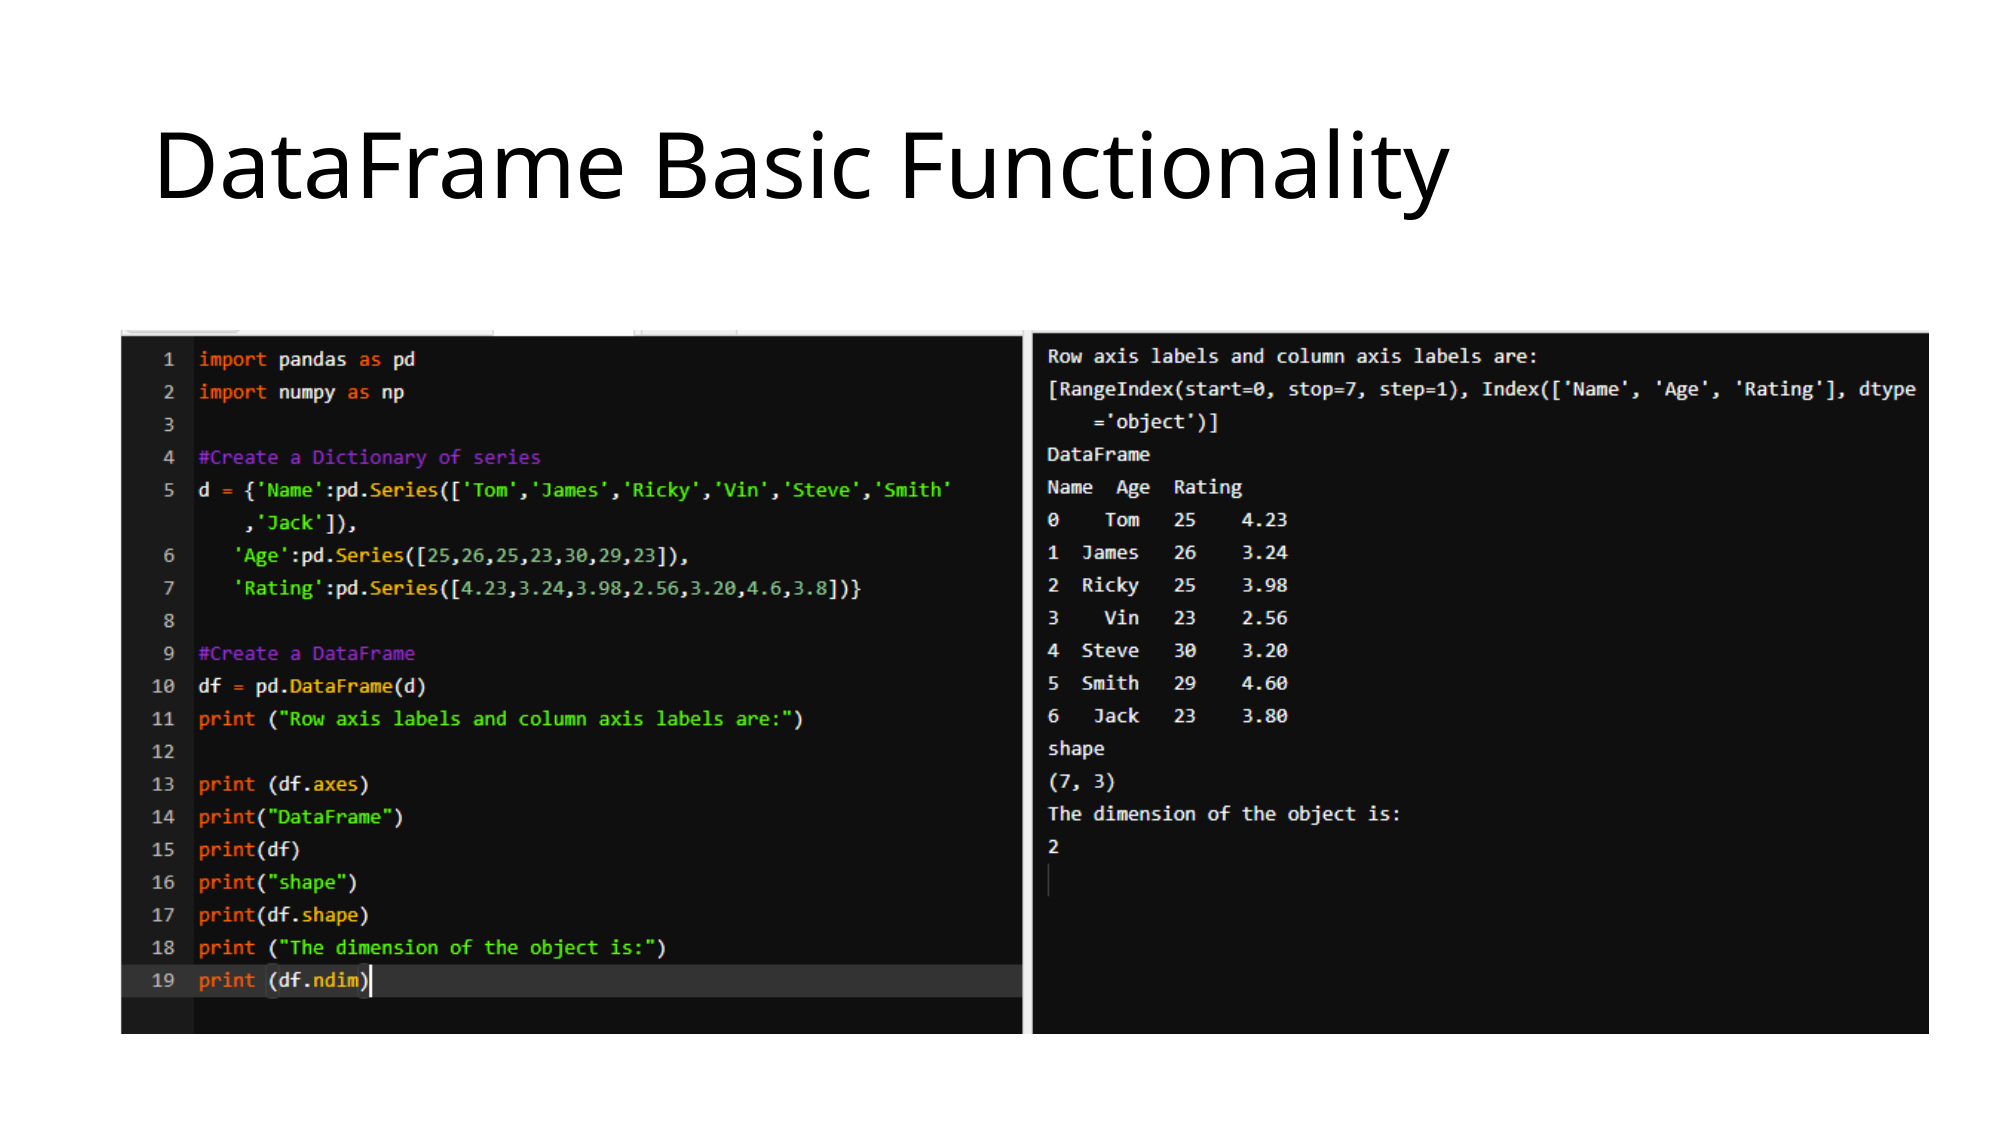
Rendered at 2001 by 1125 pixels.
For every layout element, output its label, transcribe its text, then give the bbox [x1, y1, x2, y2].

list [120, 329, 1930, 1034]
title DataFrame Basic Functionality [137, 59, 1863, 278]
